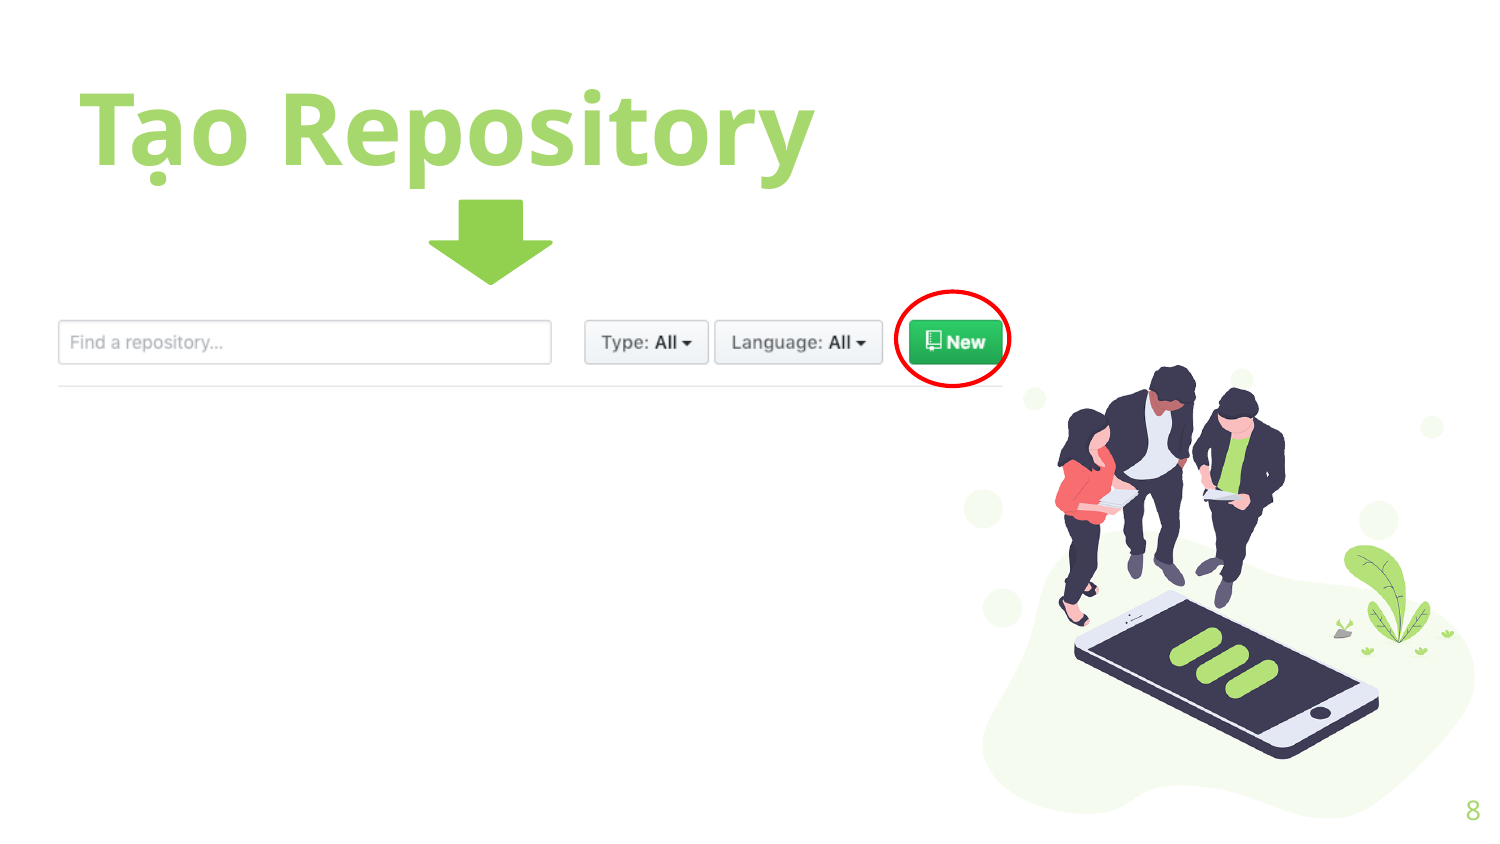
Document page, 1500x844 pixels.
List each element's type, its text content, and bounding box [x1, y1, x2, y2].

slide_number 8 [1391, 779, 1482, 844]
text_box [428, 199, 553, 285]
picture [52, 299, 1475, 819]
text_box [919, 289, 986, 298]
title Tạo Repository [78, 44, 1113, 186]
